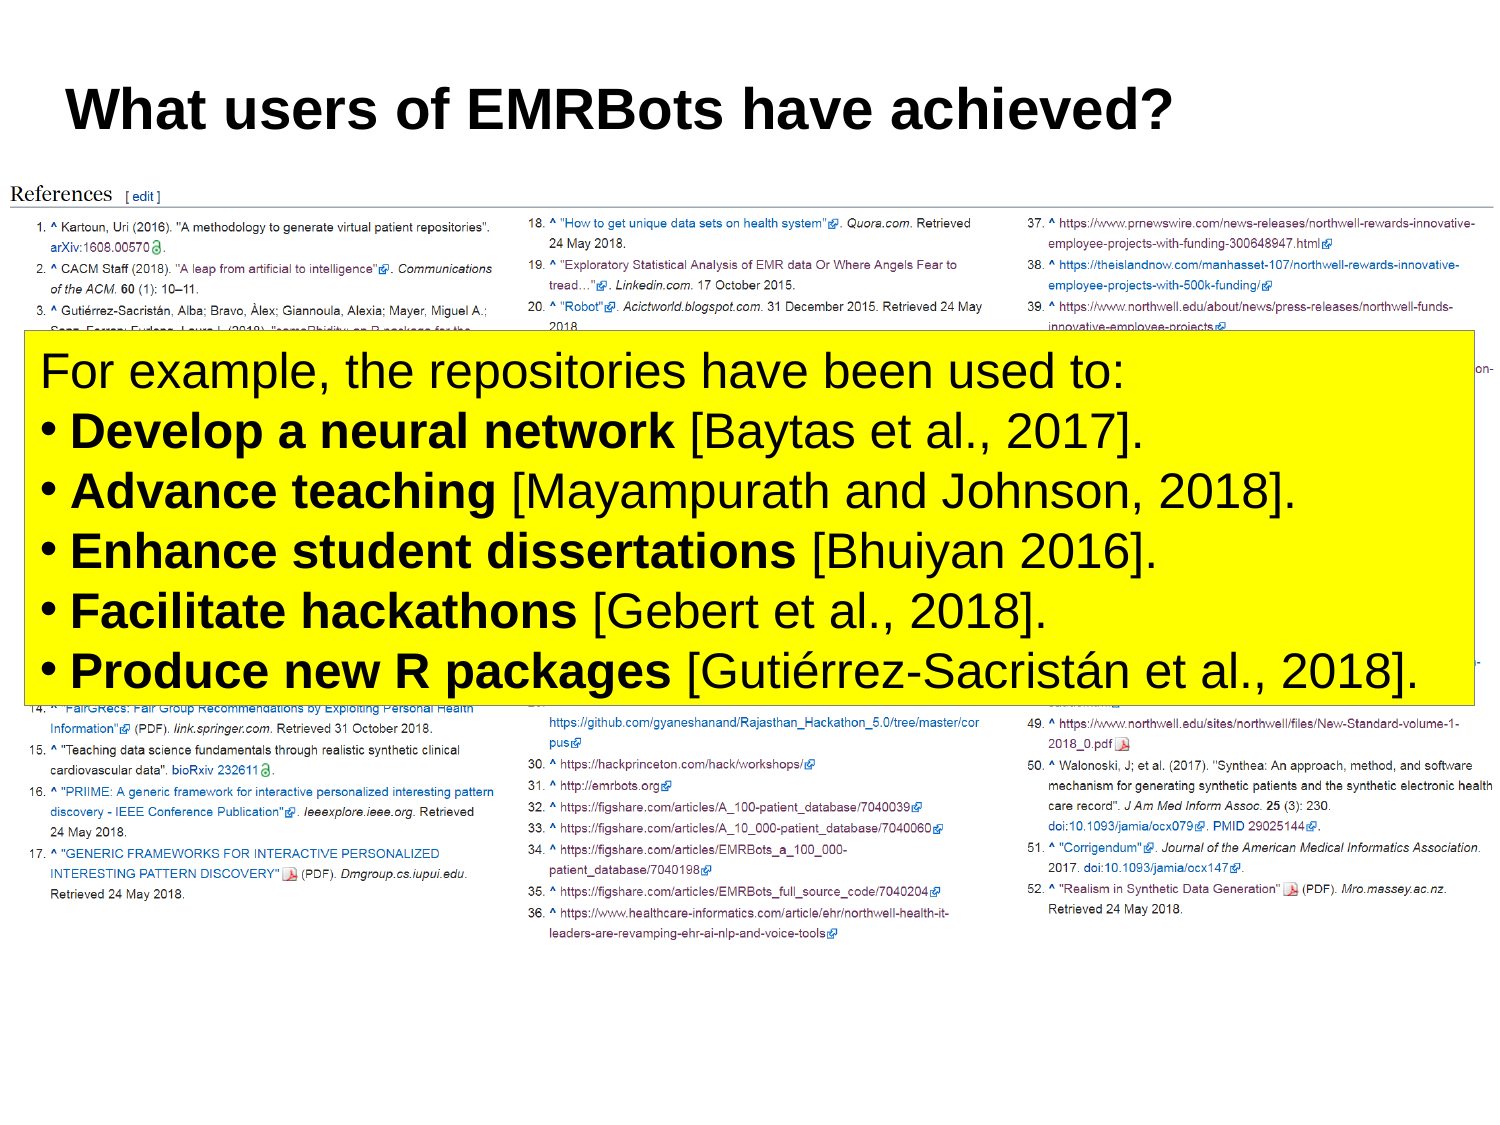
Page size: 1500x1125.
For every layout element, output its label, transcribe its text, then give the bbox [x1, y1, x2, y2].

picture [0, 180, 1500, 945]
text_box What users of EMRBots have achieved? [49, 37, 1463, 175]
